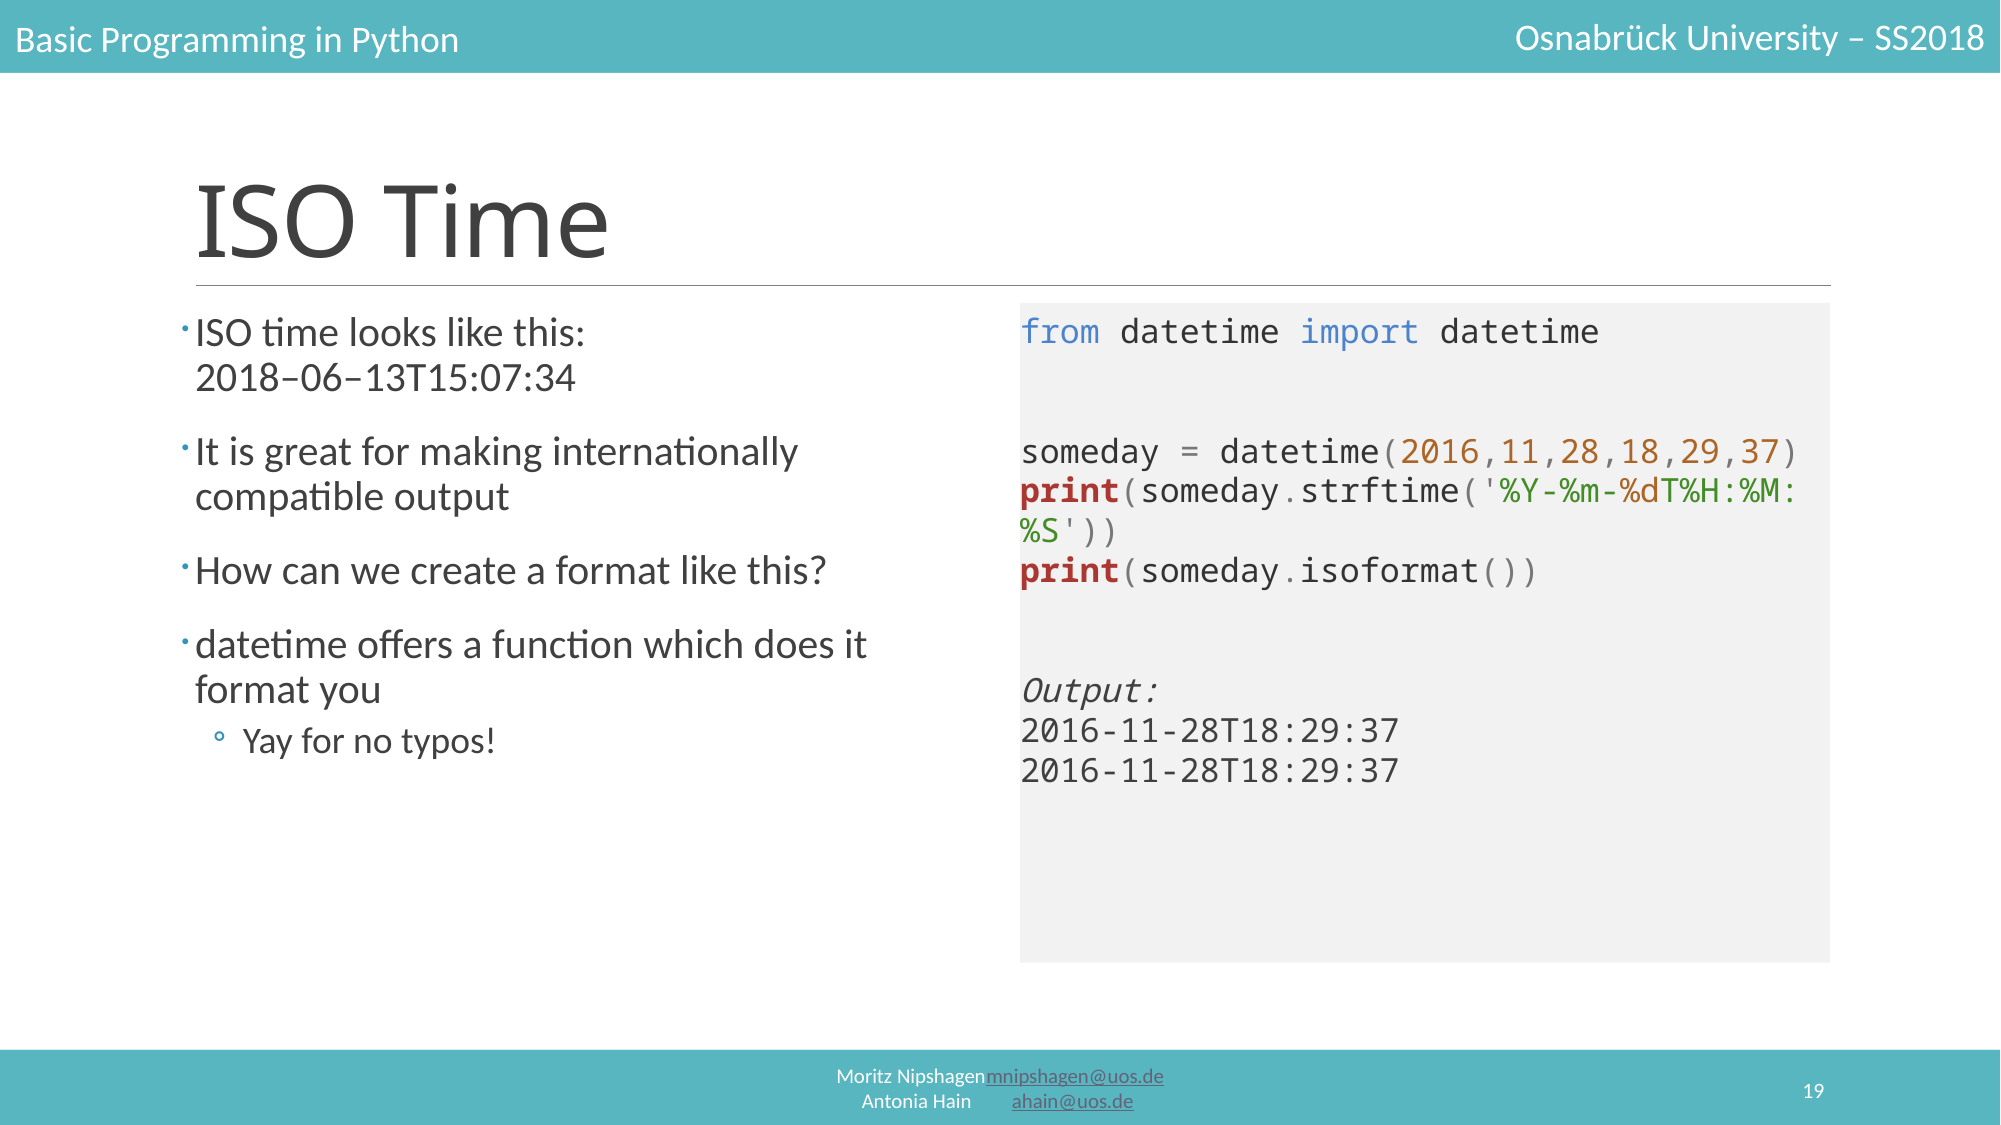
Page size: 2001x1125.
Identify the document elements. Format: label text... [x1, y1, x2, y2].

title ISO Time [180, 162, 1830, 285]
list ISO time looks like this: 2018–06–13T15:07:34 It is great for making internationally compatible output How can we create a format like this? datetime offers a function which does it format you Yay for no typos! [180, 302, 990, 963]
list from datetime import datetime someday = datetime(2016,11,28,18,29,37) print(someday.strftime('%Y-%m-%dT%H:%M:%S')) print(someday.isoformat()) Output: 2016-11-28T18:29:37 2016-11-28T18:29:37 [1020, 302, 1830, 963]
slide_number 19 [1624, 1059, 1840, 1120]
